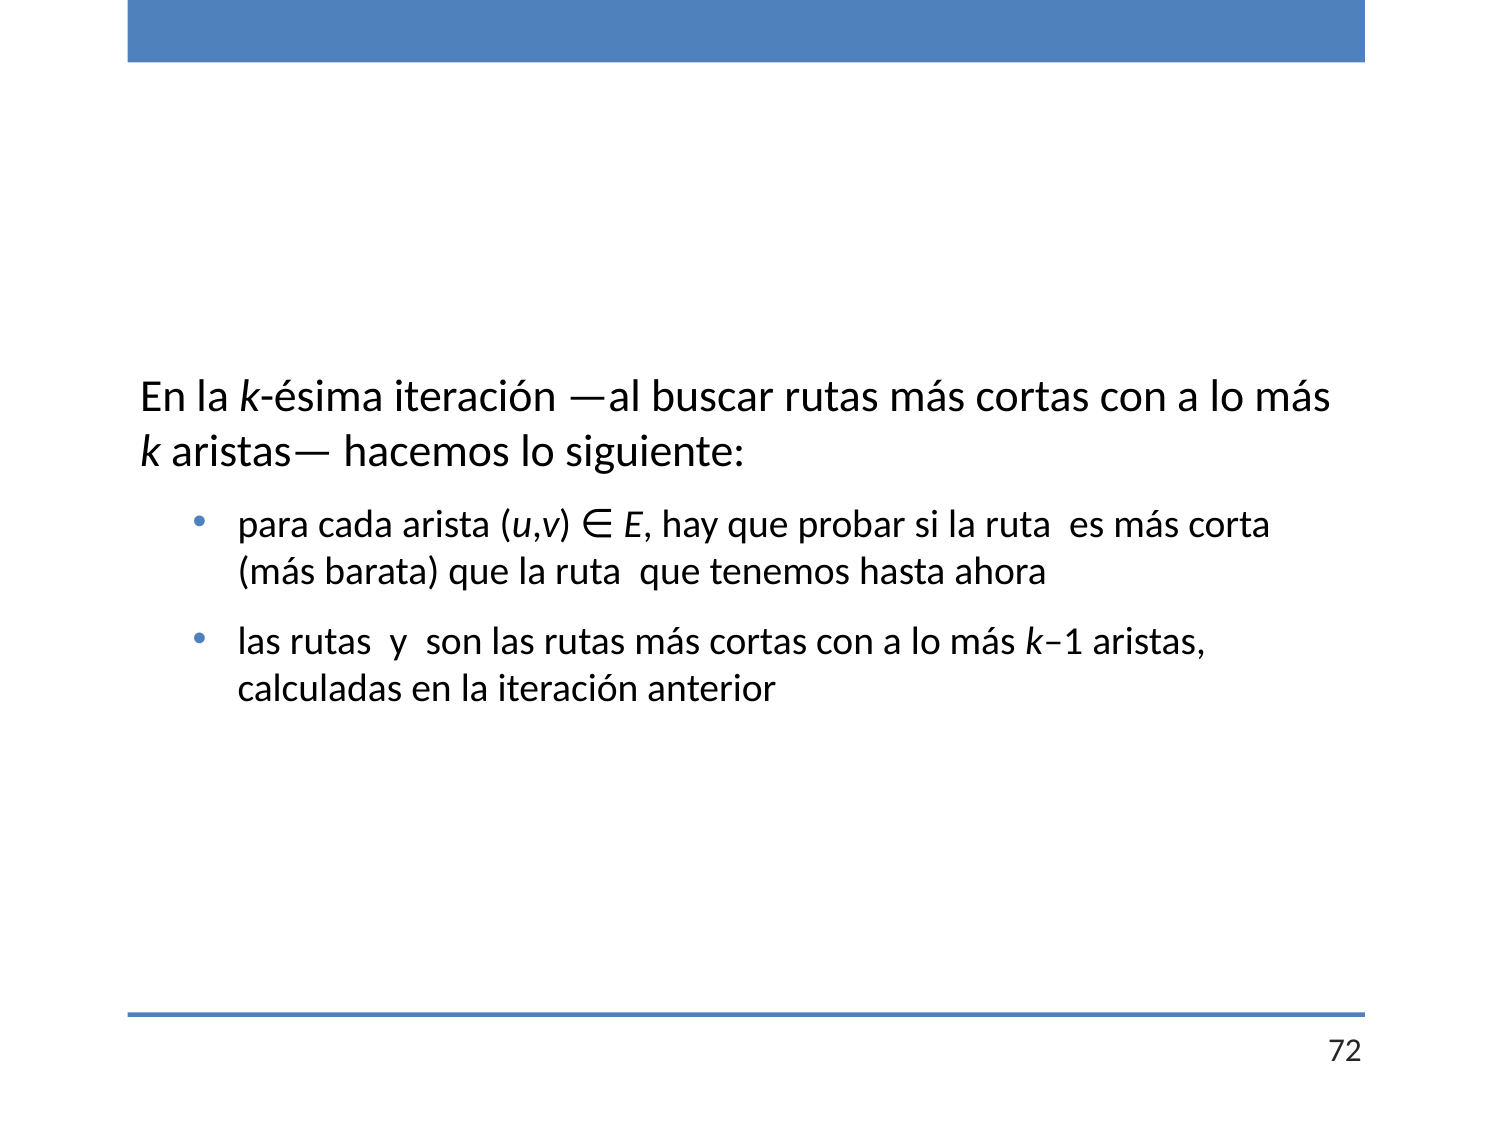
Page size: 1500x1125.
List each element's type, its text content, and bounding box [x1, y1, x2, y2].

slide_number 72 [1251, 1018, 1377, 1079]
